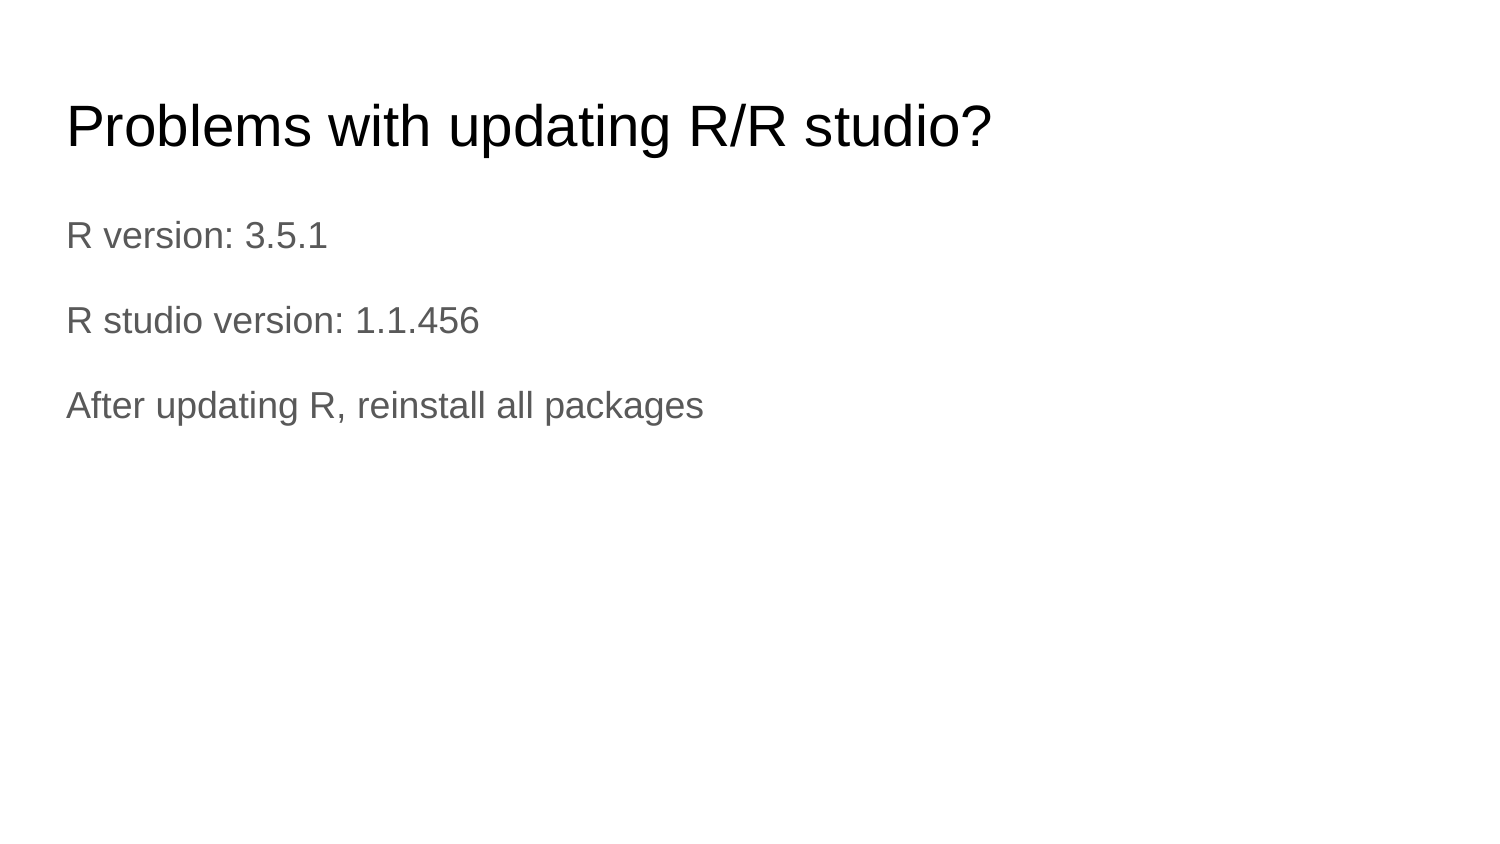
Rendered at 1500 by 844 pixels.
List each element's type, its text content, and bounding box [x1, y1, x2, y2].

title Problems with updating R/R studio? [51, 72, 1449, 167]
list R version: 3.5.1 R studio version: 1.1.456 After updating R, reinstall all packages [51, 189, 1449, 750]
